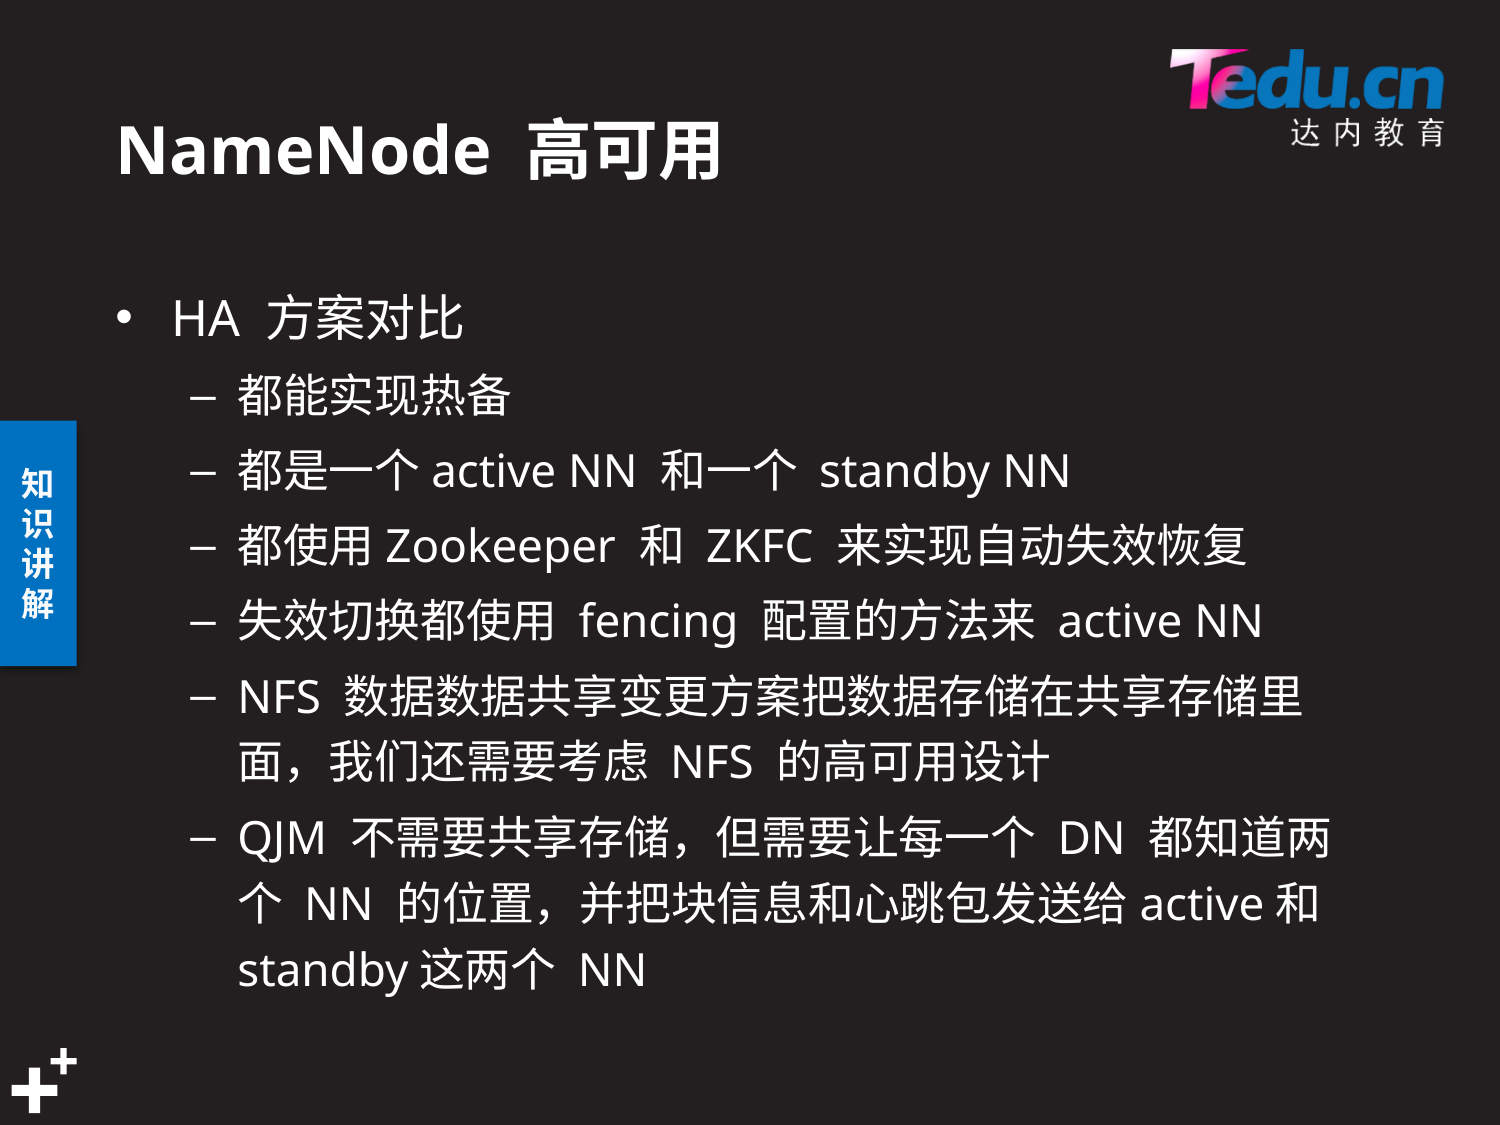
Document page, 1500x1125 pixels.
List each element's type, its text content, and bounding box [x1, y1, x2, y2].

title NameNode 高可用 [100, 89, 1211, 207]
picture [1157, 35, 1459, 162]
list HA 方案对比 都能实现热备 都是一个active NN 和一个 standby NN 都使用Zookeeper 和 ZKFC 来实现自动失效恢复 失效切换都使用 fencing 配置的方法来 active NN NFS 数据数据共享变更方案把数据存储在共享存储里面，我们还需要考虑 NFS 的高可用设计 QJM 不需要共享存储，但需要让每一个 DN 都知道两个 NN 的位置，并把块信息和心跳包发送给active和standby这两个 NN [100, 267, 1349, 1022]
